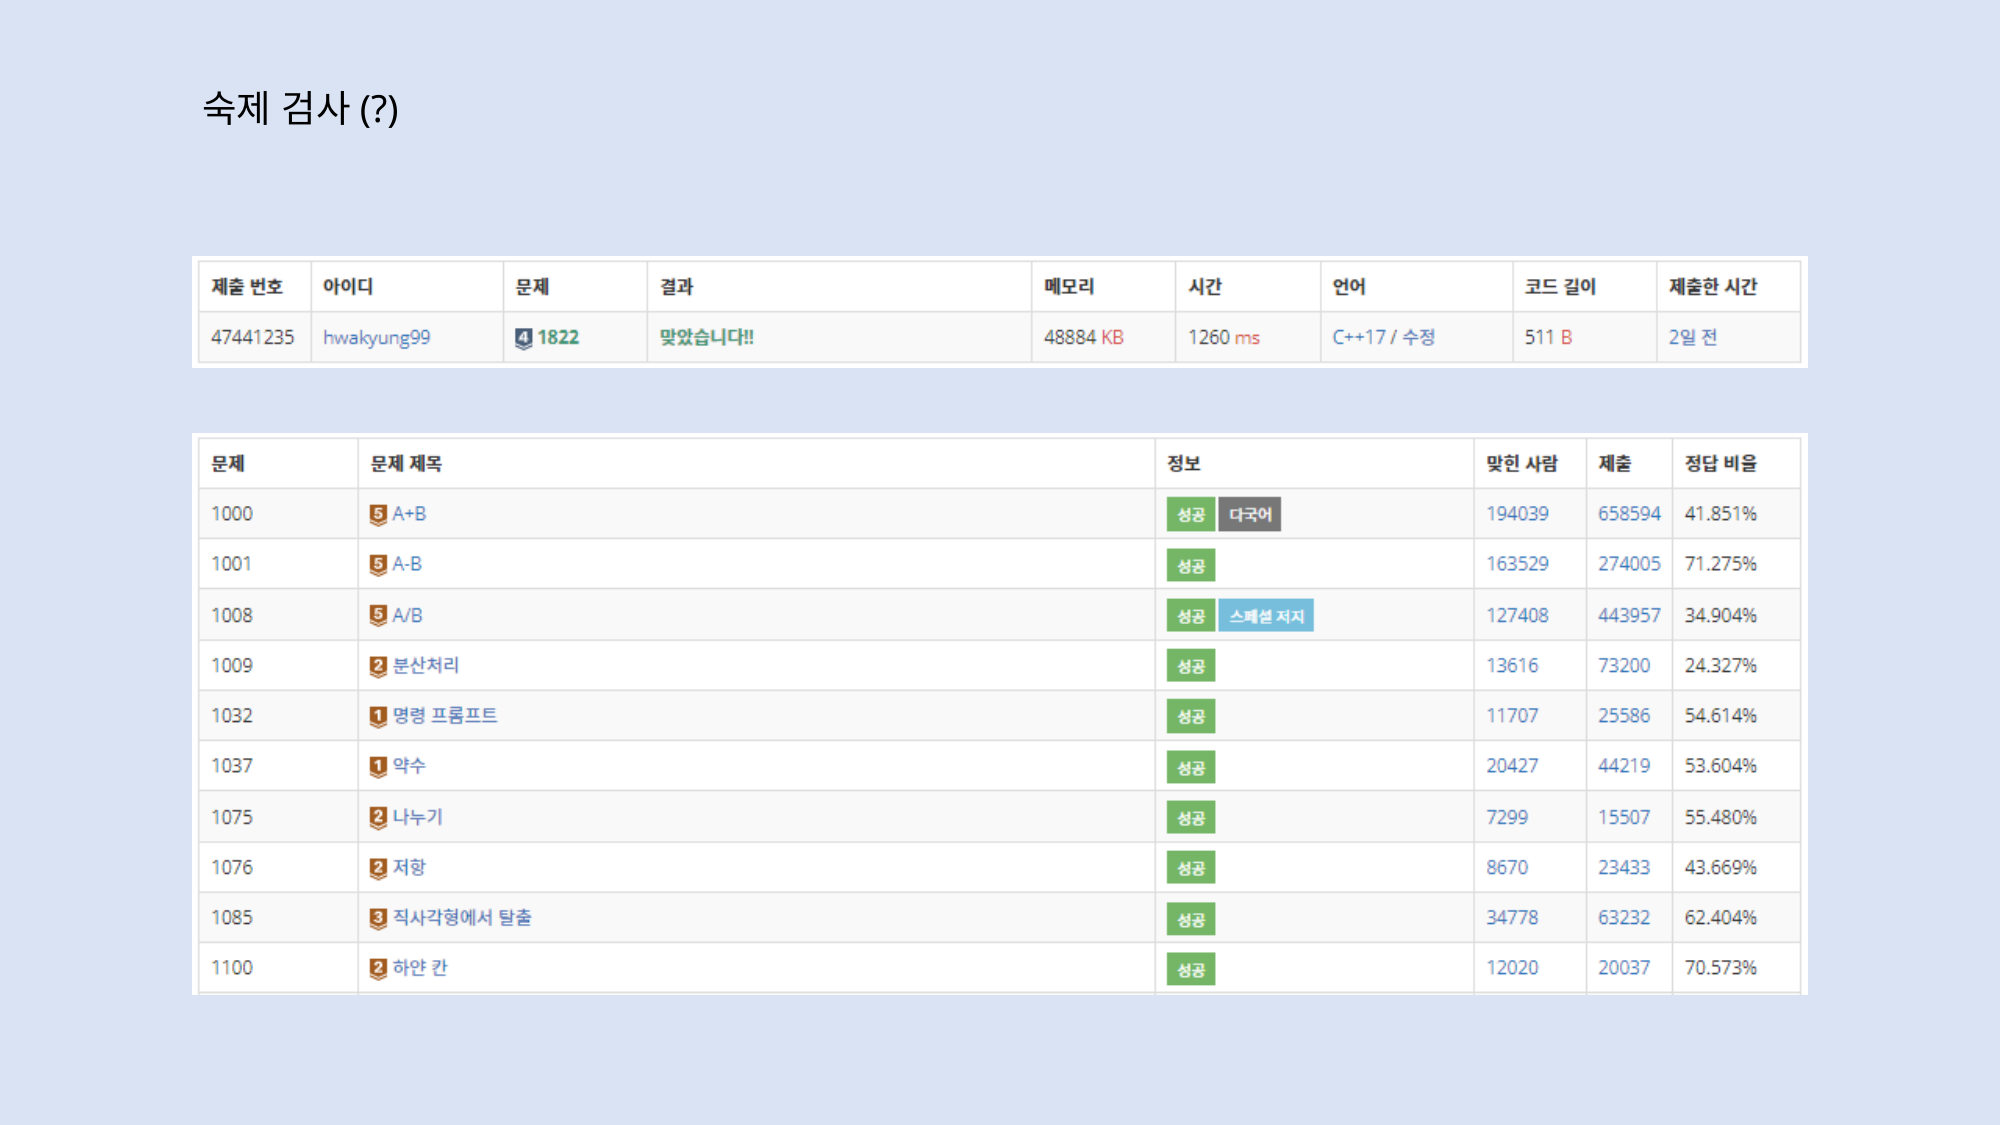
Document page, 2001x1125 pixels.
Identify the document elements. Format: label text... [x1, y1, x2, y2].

text_box 숙제 검사(?) [187, 77, 414, 138]
picture [191, 433, 1808, 995]
picture [191, 256, 1808, 368]
